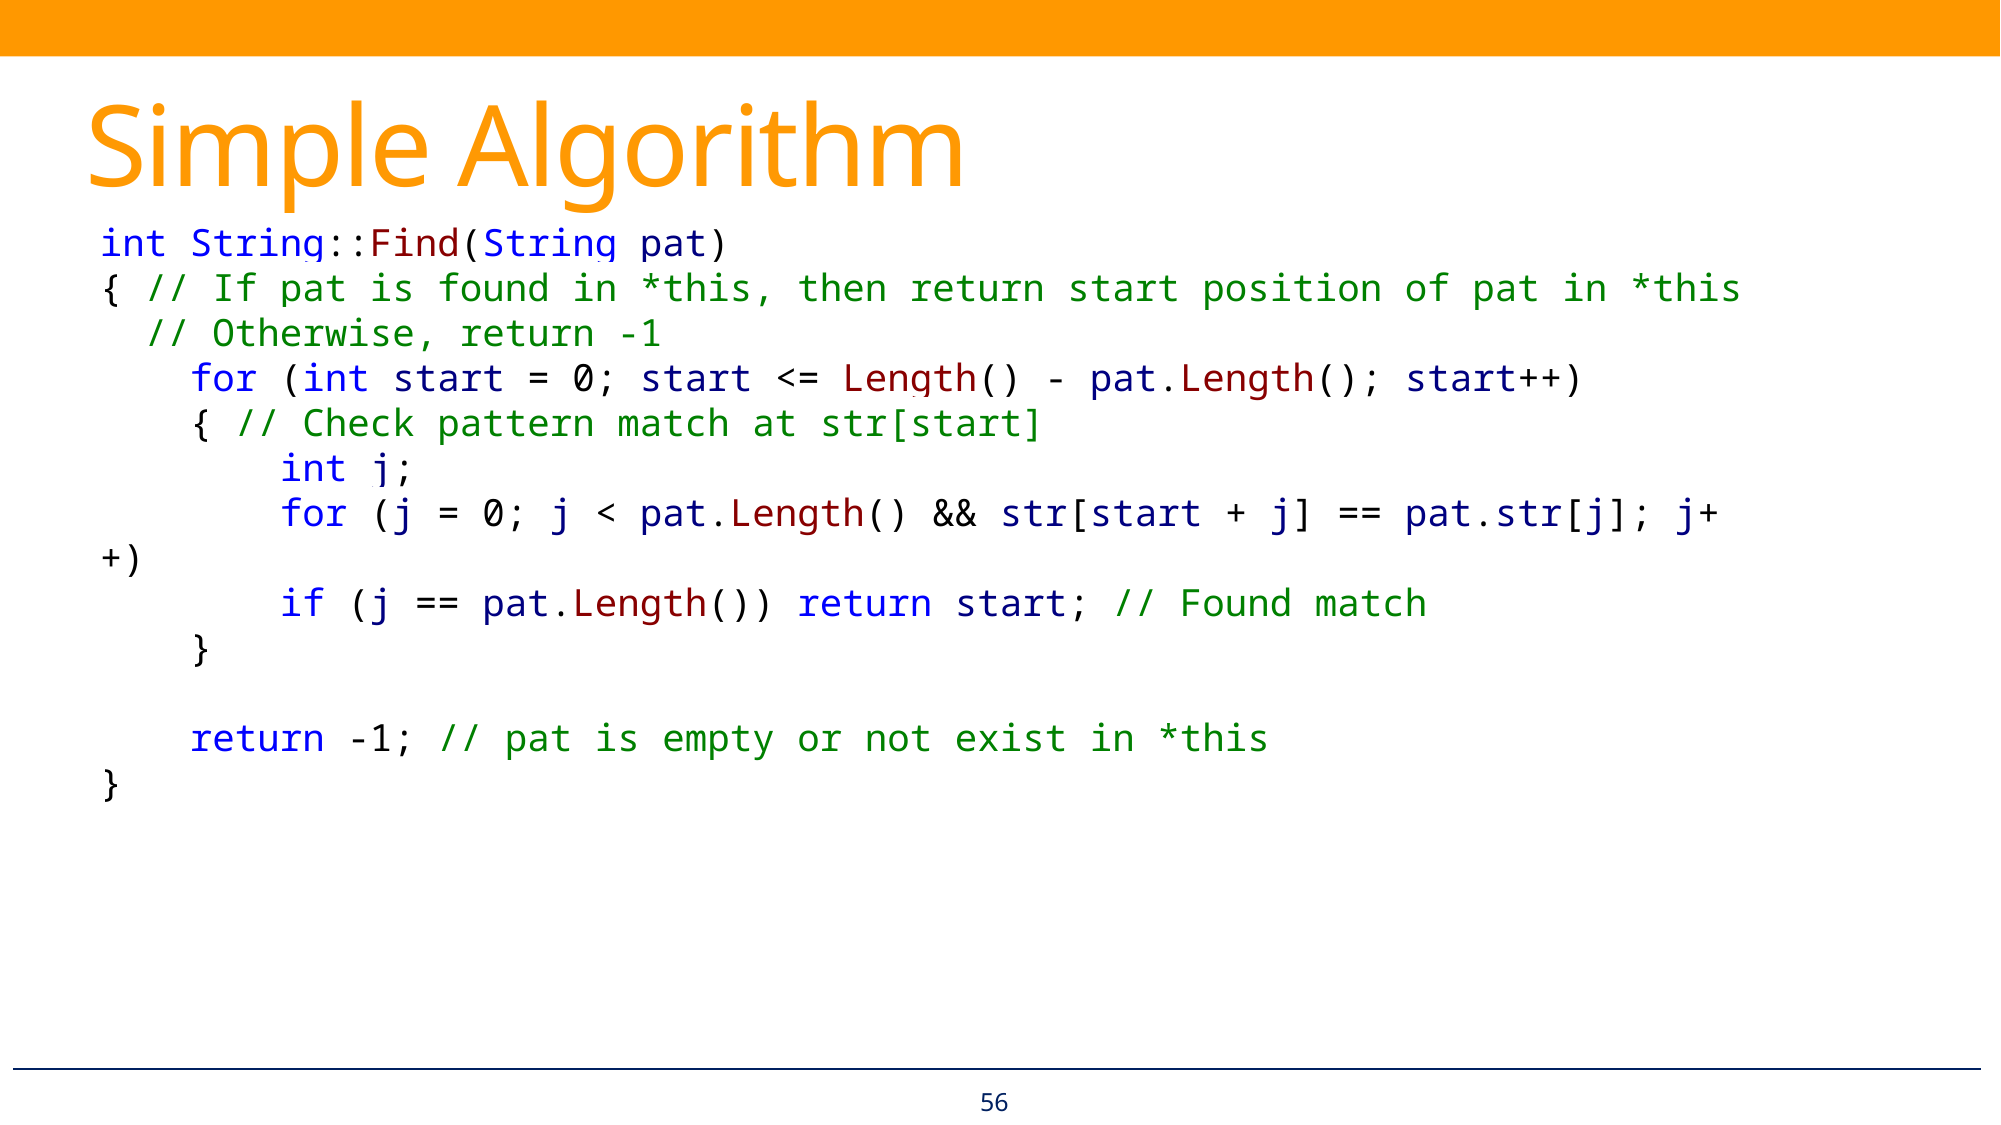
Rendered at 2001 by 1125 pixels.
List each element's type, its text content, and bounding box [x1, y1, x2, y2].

text_box int String::Find(String pat) { // If pat is found in *this, then return start position of pat in *this // Otherwise, return -1 for (int start = 0; start <= Length() - pat.Length(); start++) { // Check pattern match at str[start] int j; for (j = 0; j < pat.Length() && str[start + j] == pat.str[j]; j++) if (j == pat.Length()) return start; // Found match } return -1; // pat is empty or not exist in *this } [85, 211, 1765, 812]
slide_number 56 [911, 1078, 1078, 1125]
title Simple Algorithm [85, 89, 1915, 212]
